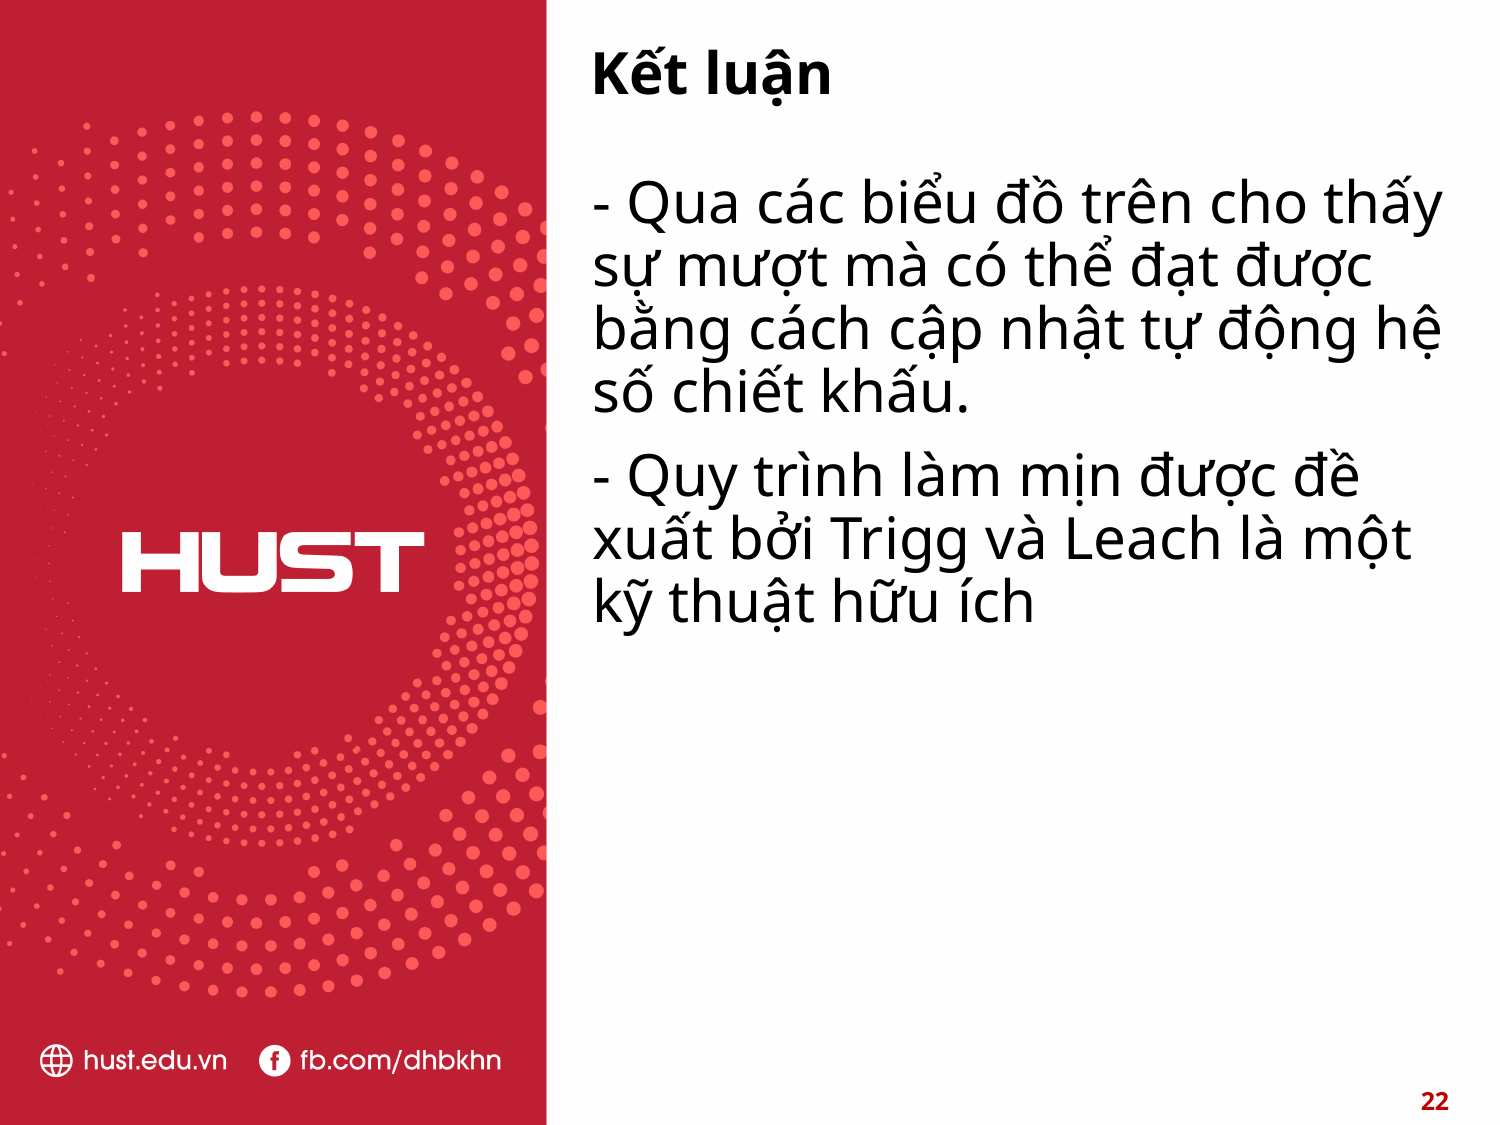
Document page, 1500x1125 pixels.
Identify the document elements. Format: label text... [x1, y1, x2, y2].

title Kết luận [576, 36, 1462, 111]
list - Qua các biểu đồ trên cho thấy sự mượt mà có thể đạt được bằng cách cập nhật tự động hệ số chiết khấu. - Quy trình làm mịn được đề xuất bởi Trigg và Leach là một kỹ thuật hữu ích [578, 165, 1462, 1073]
picture [0, 0, 1500, 1125]
slide_number 22 [1126, 1078, 1464, 1125]
